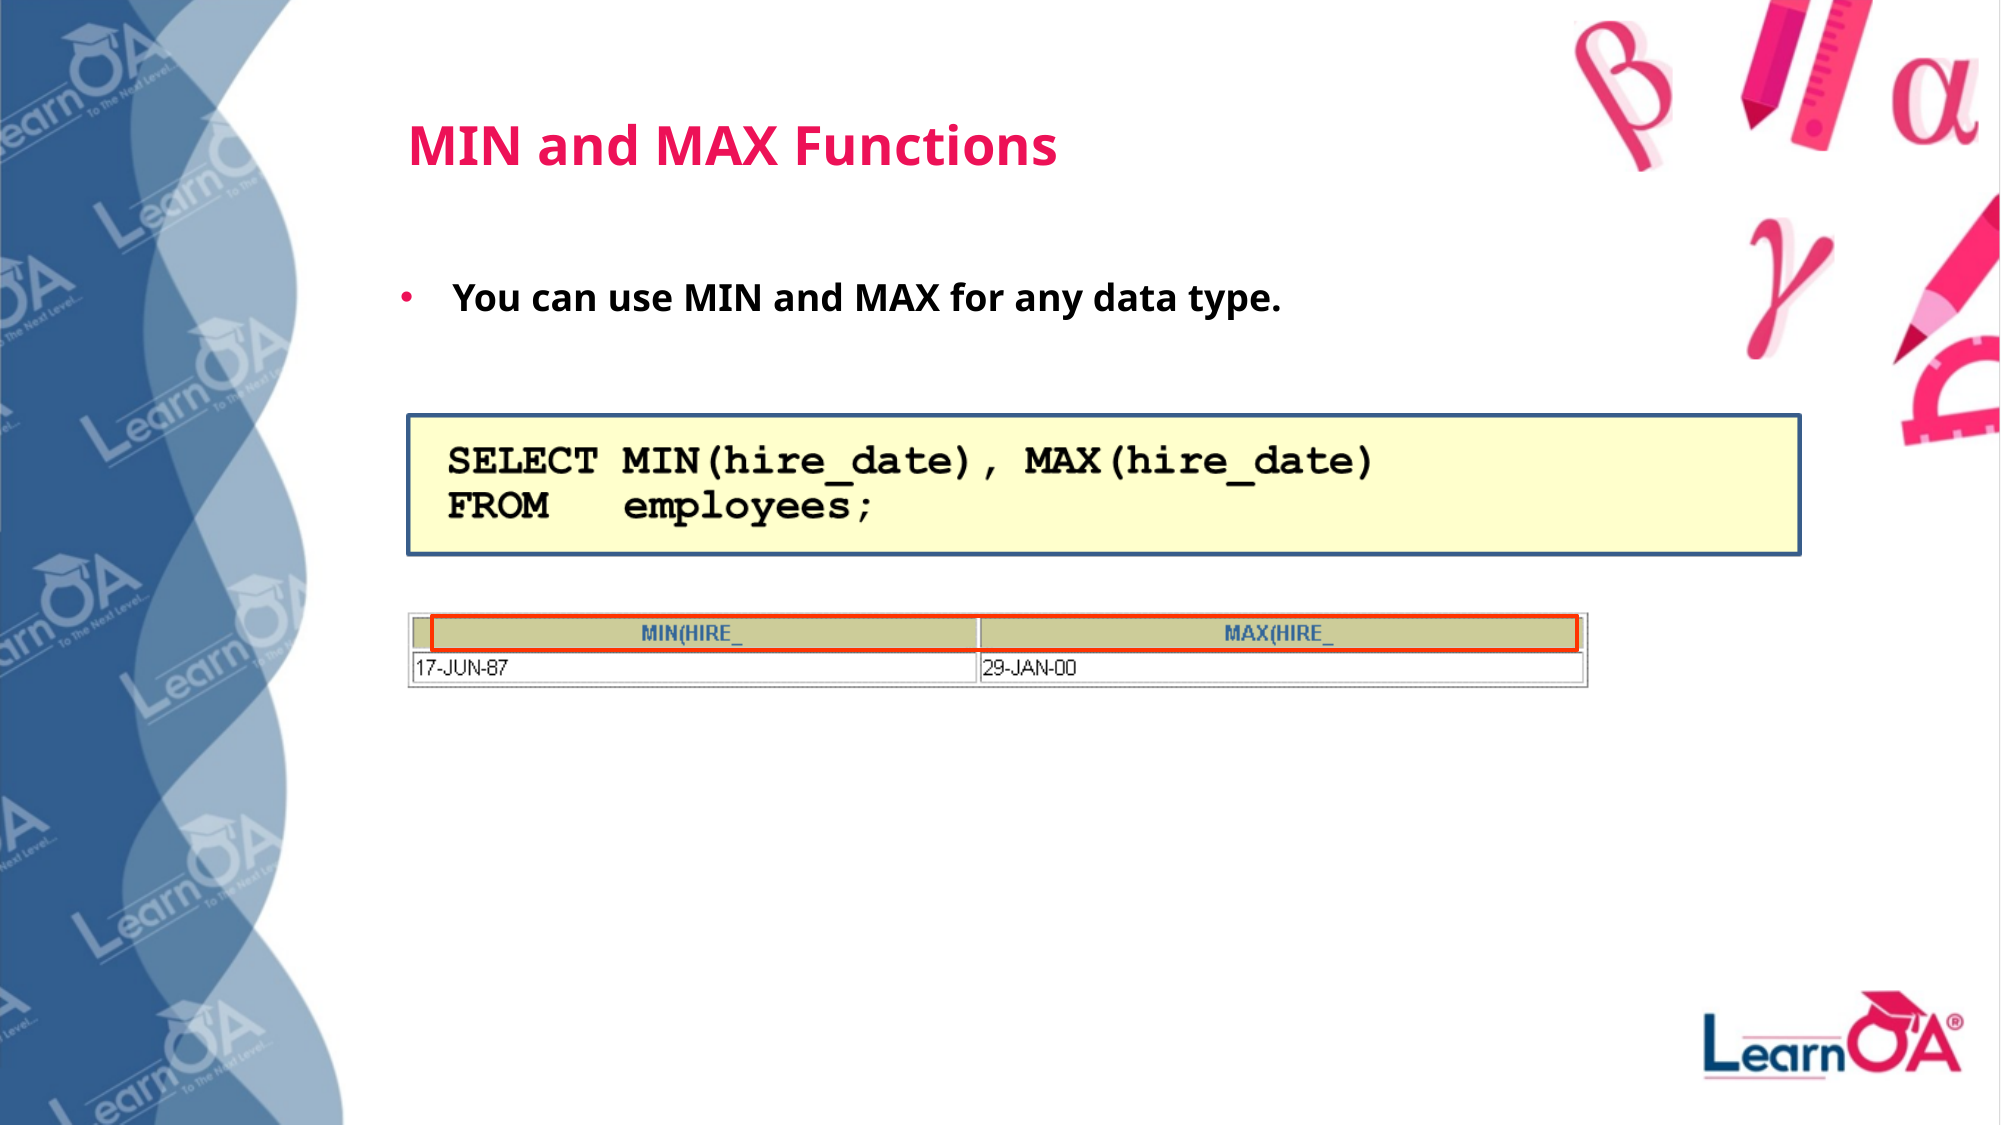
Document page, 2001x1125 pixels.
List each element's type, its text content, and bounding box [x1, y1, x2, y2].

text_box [405, 607, 1595, 696]
picture [0, 0, 2001, 1125]
title MIN and MAX Functions [405, 50, 1170, 242]
text_box You can use MIN and MAX for any data type. [393, 271, 1550, 319]
